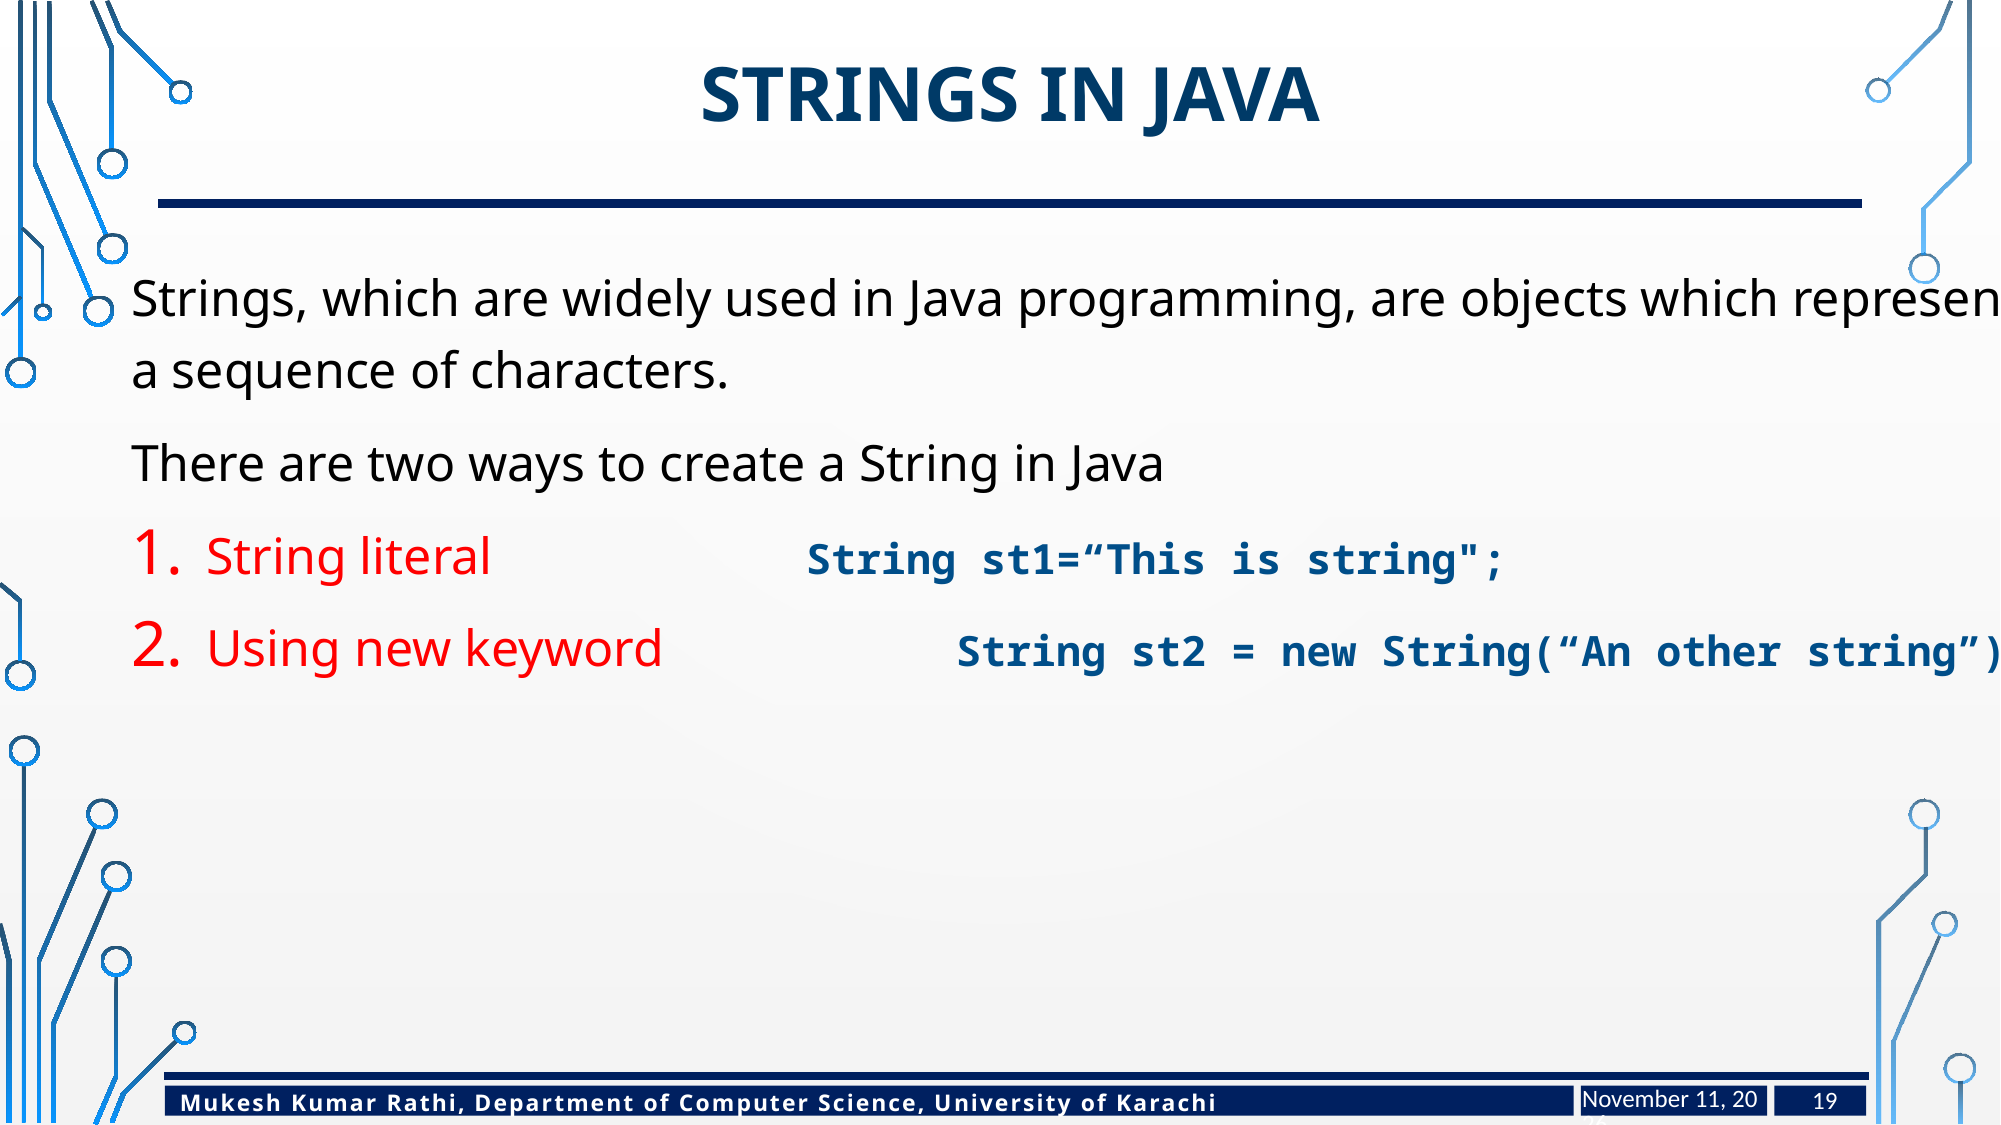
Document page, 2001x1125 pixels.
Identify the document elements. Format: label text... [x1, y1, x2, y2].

title Strings in java [158, 11, 1863, 184]
list Strings, which are widely used in Java programming, are objects which represent a sequence of characters. There are two ways to create a String in Java String literal String st1=“This is string"; Using new keyword String st2 = new String(“An other string”); [116, 246, 2000, 1058]
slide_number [1582, 1080, 1764, 1115]
slide_number 19 [1778, 1083, 1871, 1115]
